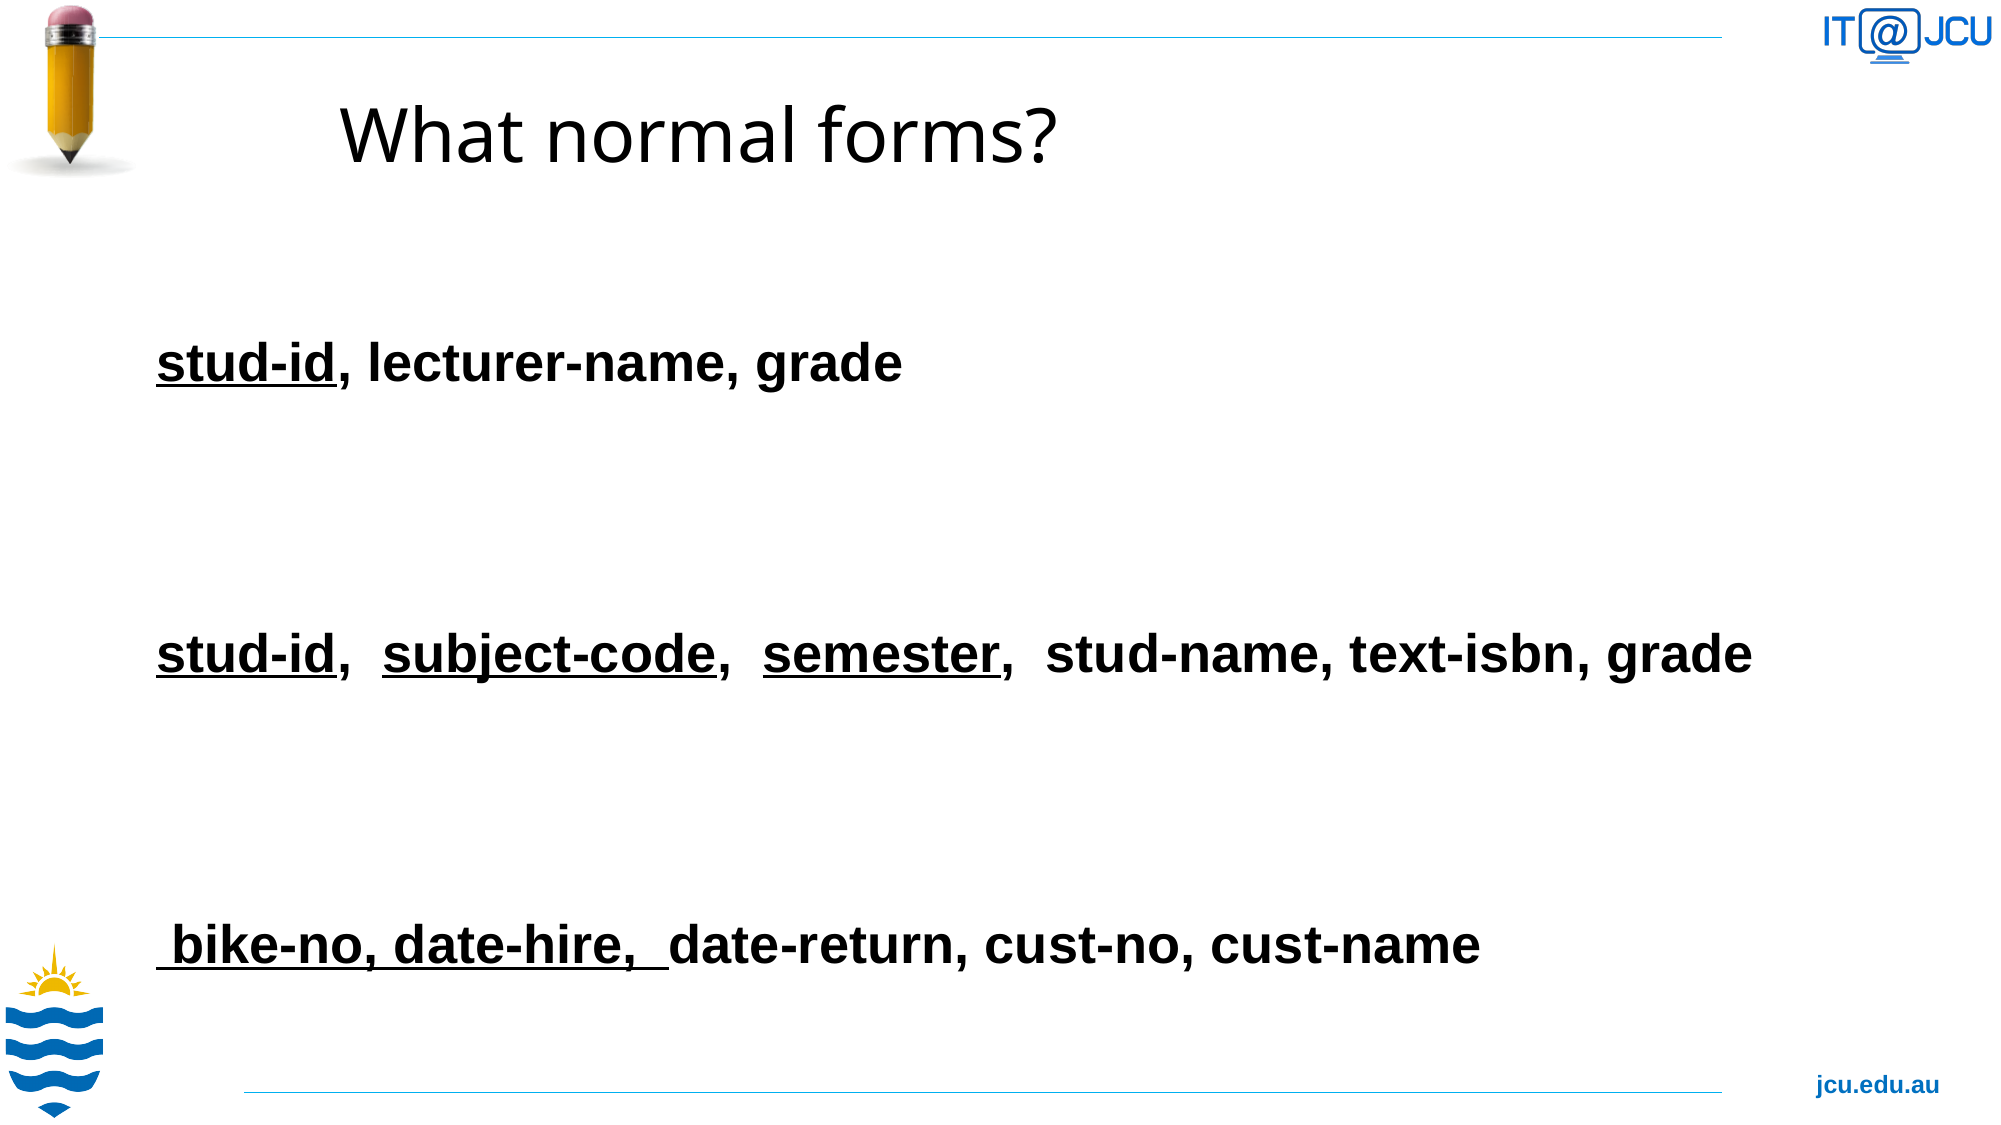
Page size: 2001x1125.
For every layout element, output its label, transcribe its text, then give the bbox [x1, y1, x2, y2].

list stud-id, lecturer-name, grade stud-id, subject-code, semester, stud-name, text-isbn, grade bike-no, date-hire, date-return, cust-no, cust-name [141, 332, 1788, 1035]
picture [0, 0, 142, 182]
title What normal forms? [324, 90, 1675, 185]
picture [0, 942, 110, 1125]
picture [1822, 6, 1995, 67]
